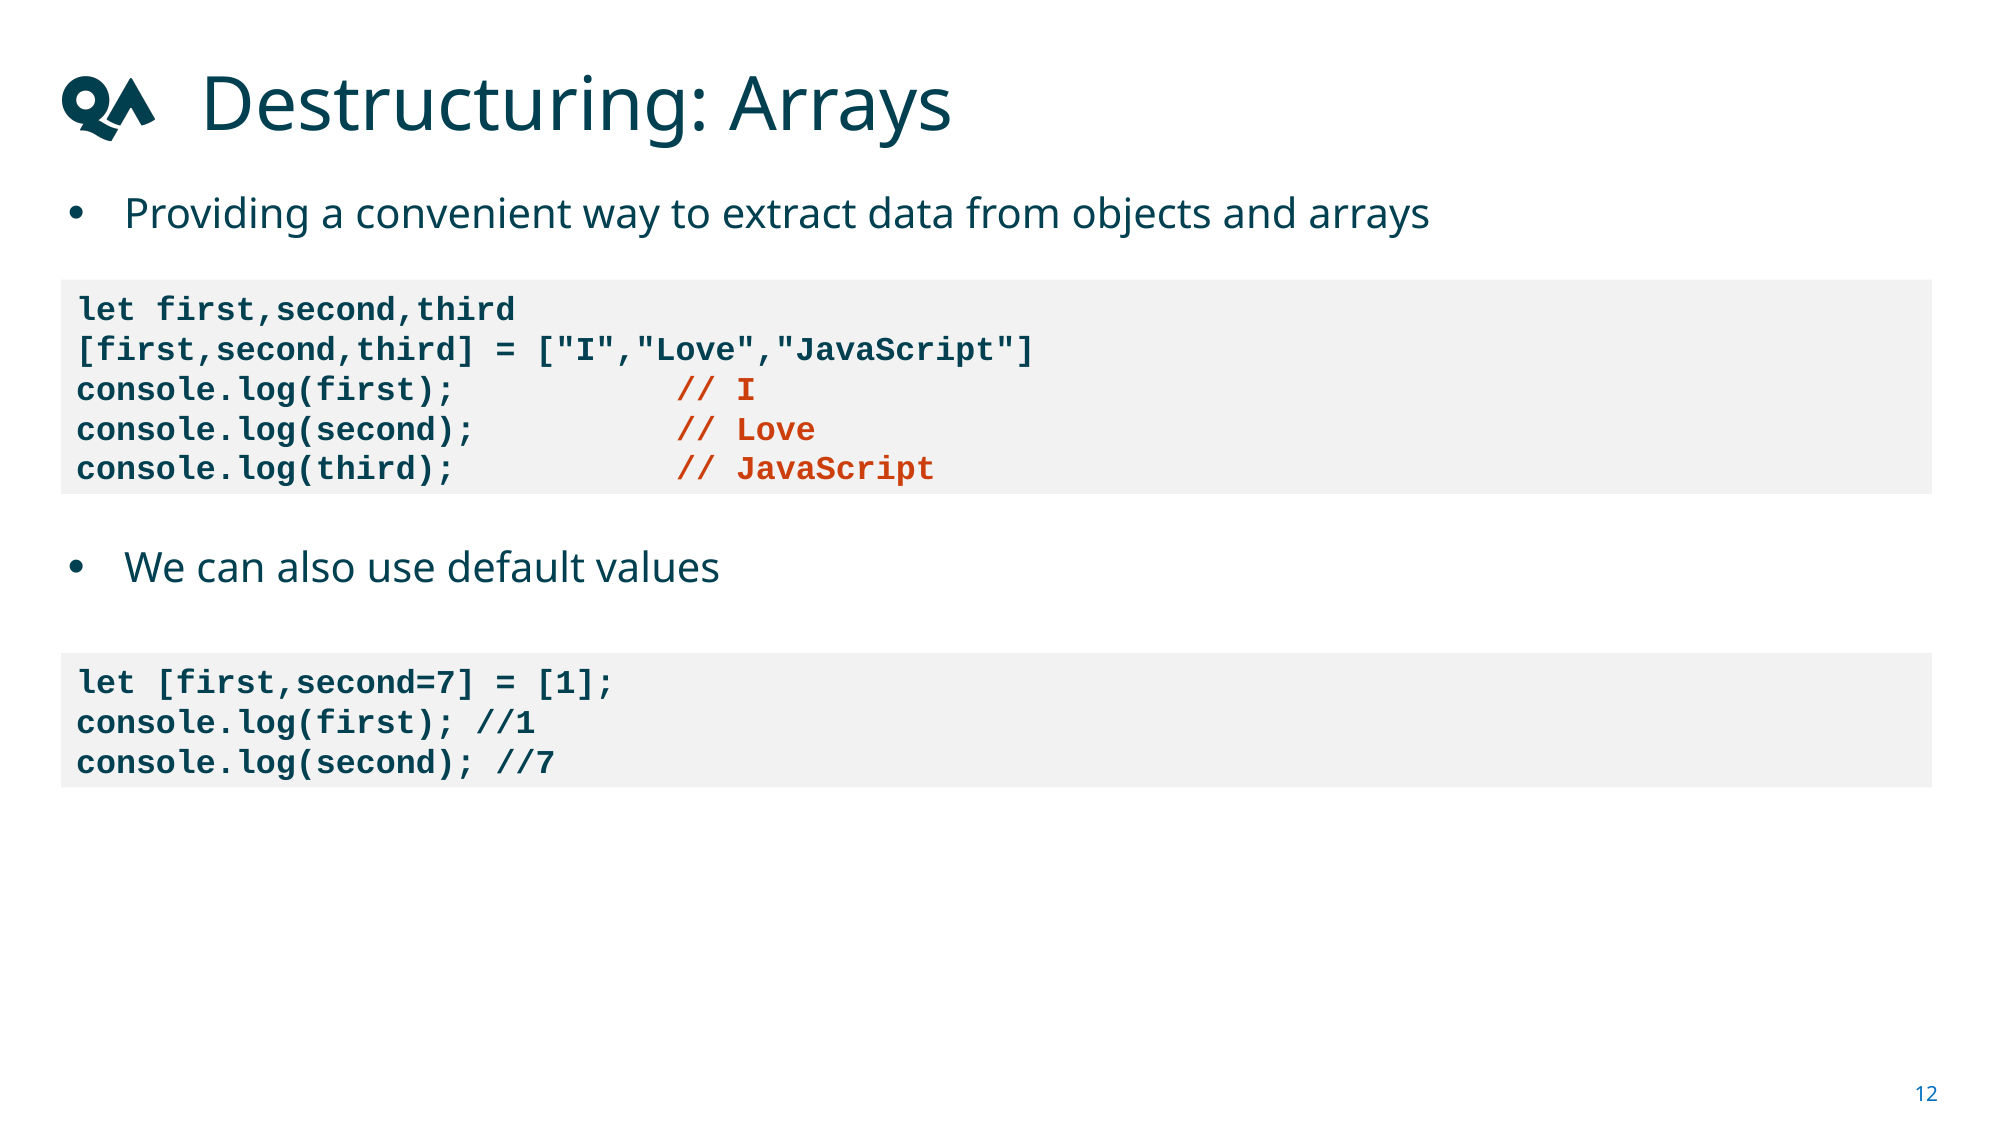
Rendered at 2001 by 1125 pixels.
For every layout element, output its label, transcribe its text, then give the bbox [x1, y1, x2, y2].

title Destructuring: Arrays [185, 50, 1939, 154]
list Providing a convenient way to extract data from objects and arrays We can also use default values [67, 190, 1939, 1063]
text_box let [first,second=7] = [1]; console.log(first); //1 console.log(second); //7 [61, 652, 1932, 788]
text_box let first,second,third [first,second,third] = ["I","Love","JavaScript"] console.log(first); // I console.log(second); // Love console.log(third); // JavaScript [61, 279, 1932, 494]
picture [44, 61, 173, 153]
